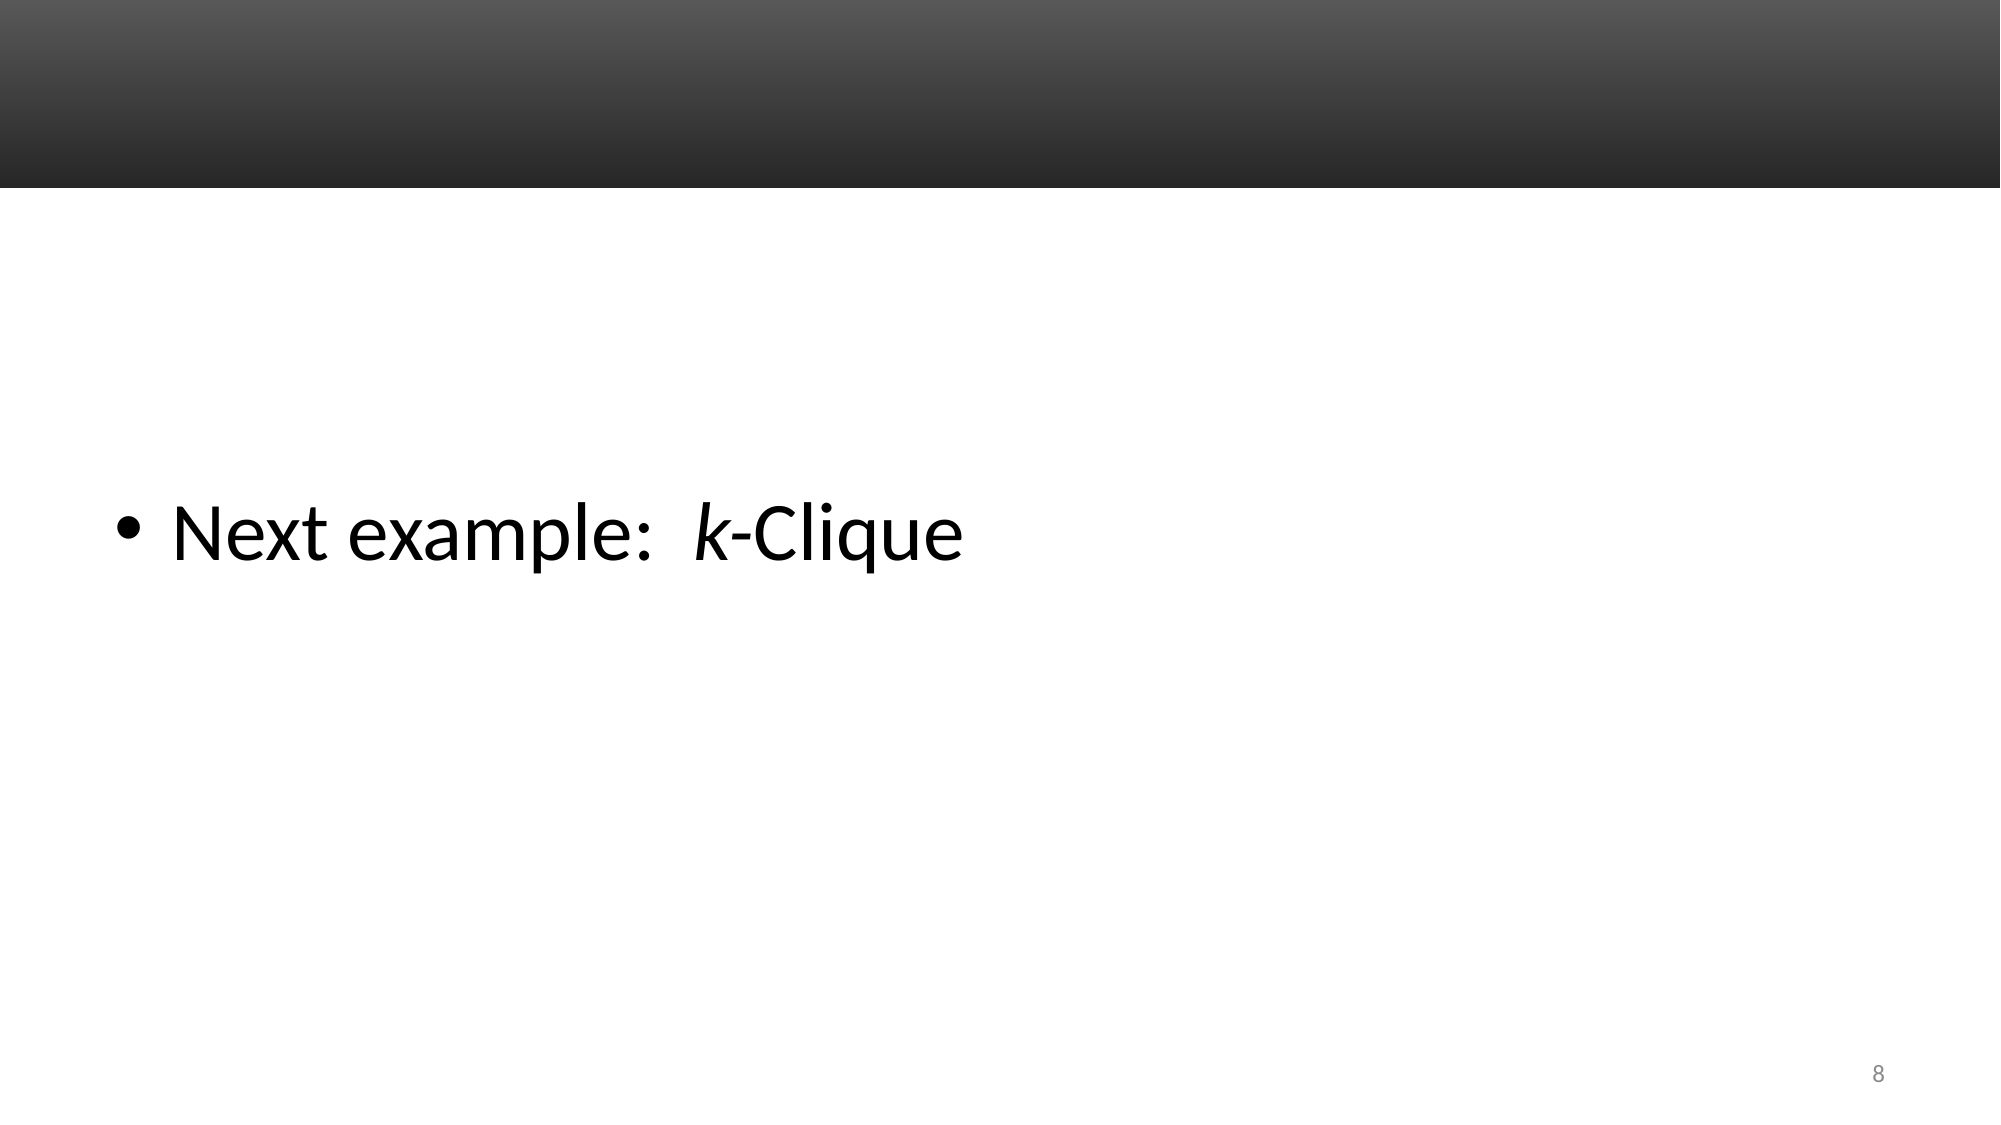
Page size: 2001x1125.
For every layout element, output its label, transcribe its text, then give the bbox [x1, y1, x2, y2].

slide_number 8 [1433, 1042, 1900, 1103]
list Next example: k-Clique [99, 262, 1900, 1013]
